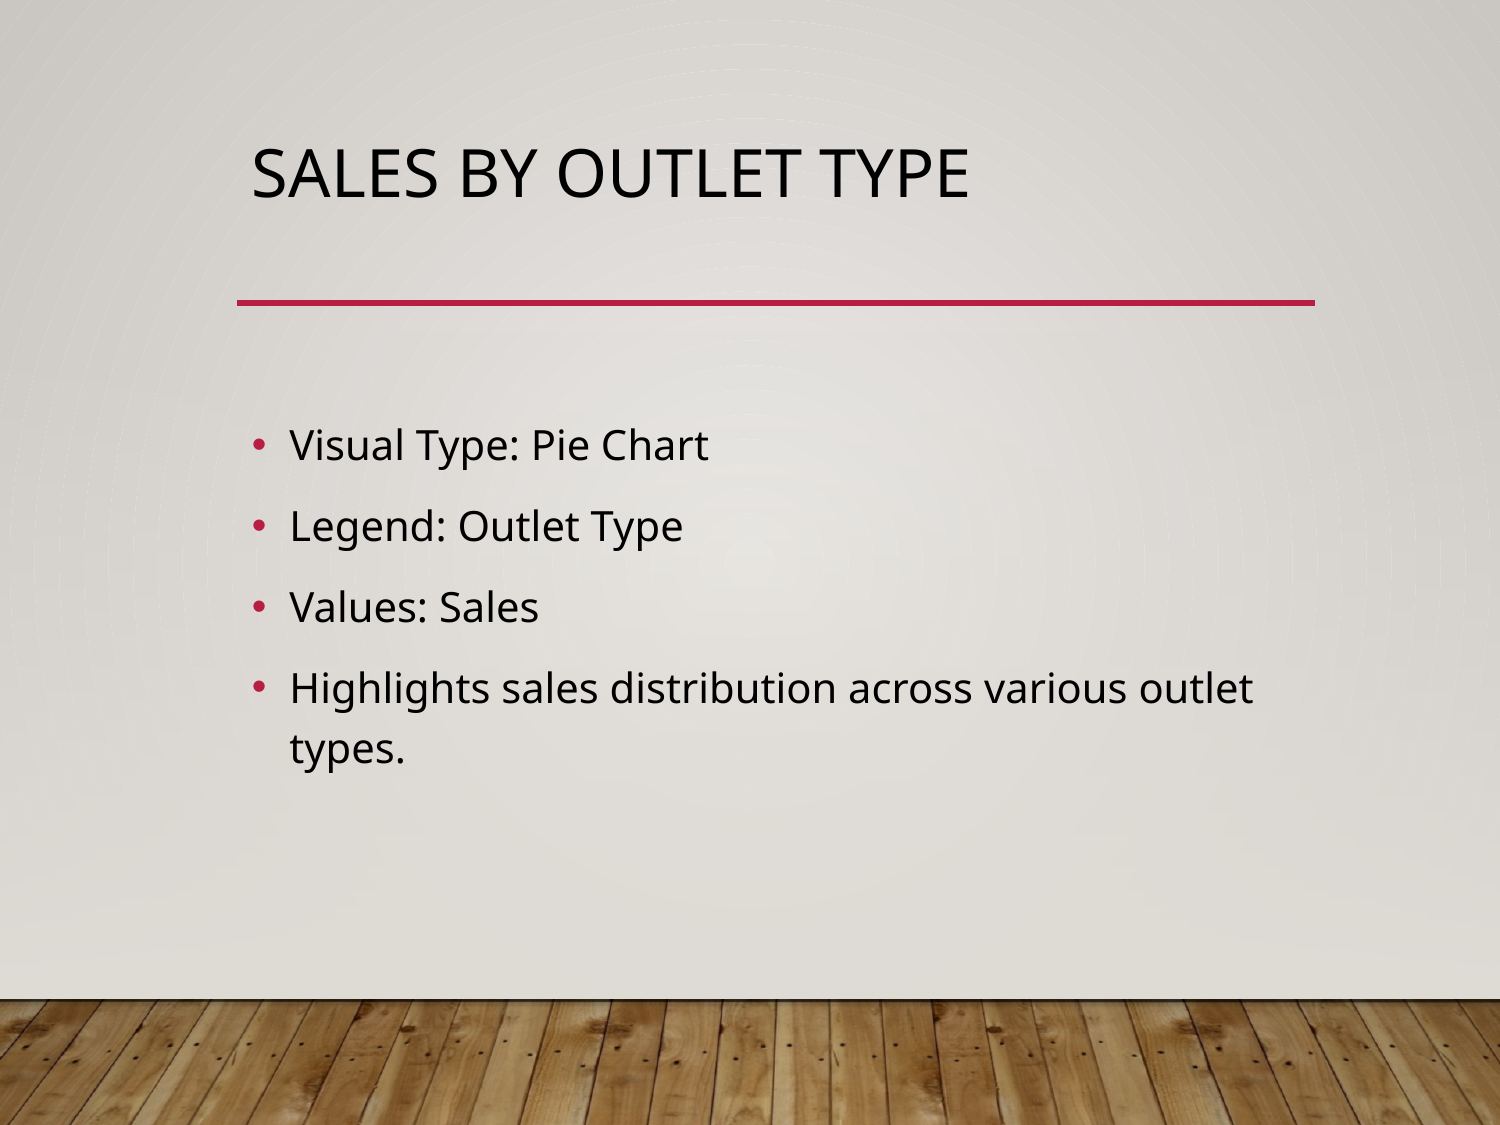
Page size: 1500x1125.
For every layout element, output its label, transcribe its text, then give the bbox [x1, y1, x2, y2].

list Visual Type: Pie Chart Legend: Outlet Type Values: Sales Highlights sales distribution across various outlet types. [236, 330, 1315, 897]
title Sales by Outlet Type [236, 131, 1315, 305]
picture [0, 999, 1500, 1125]
